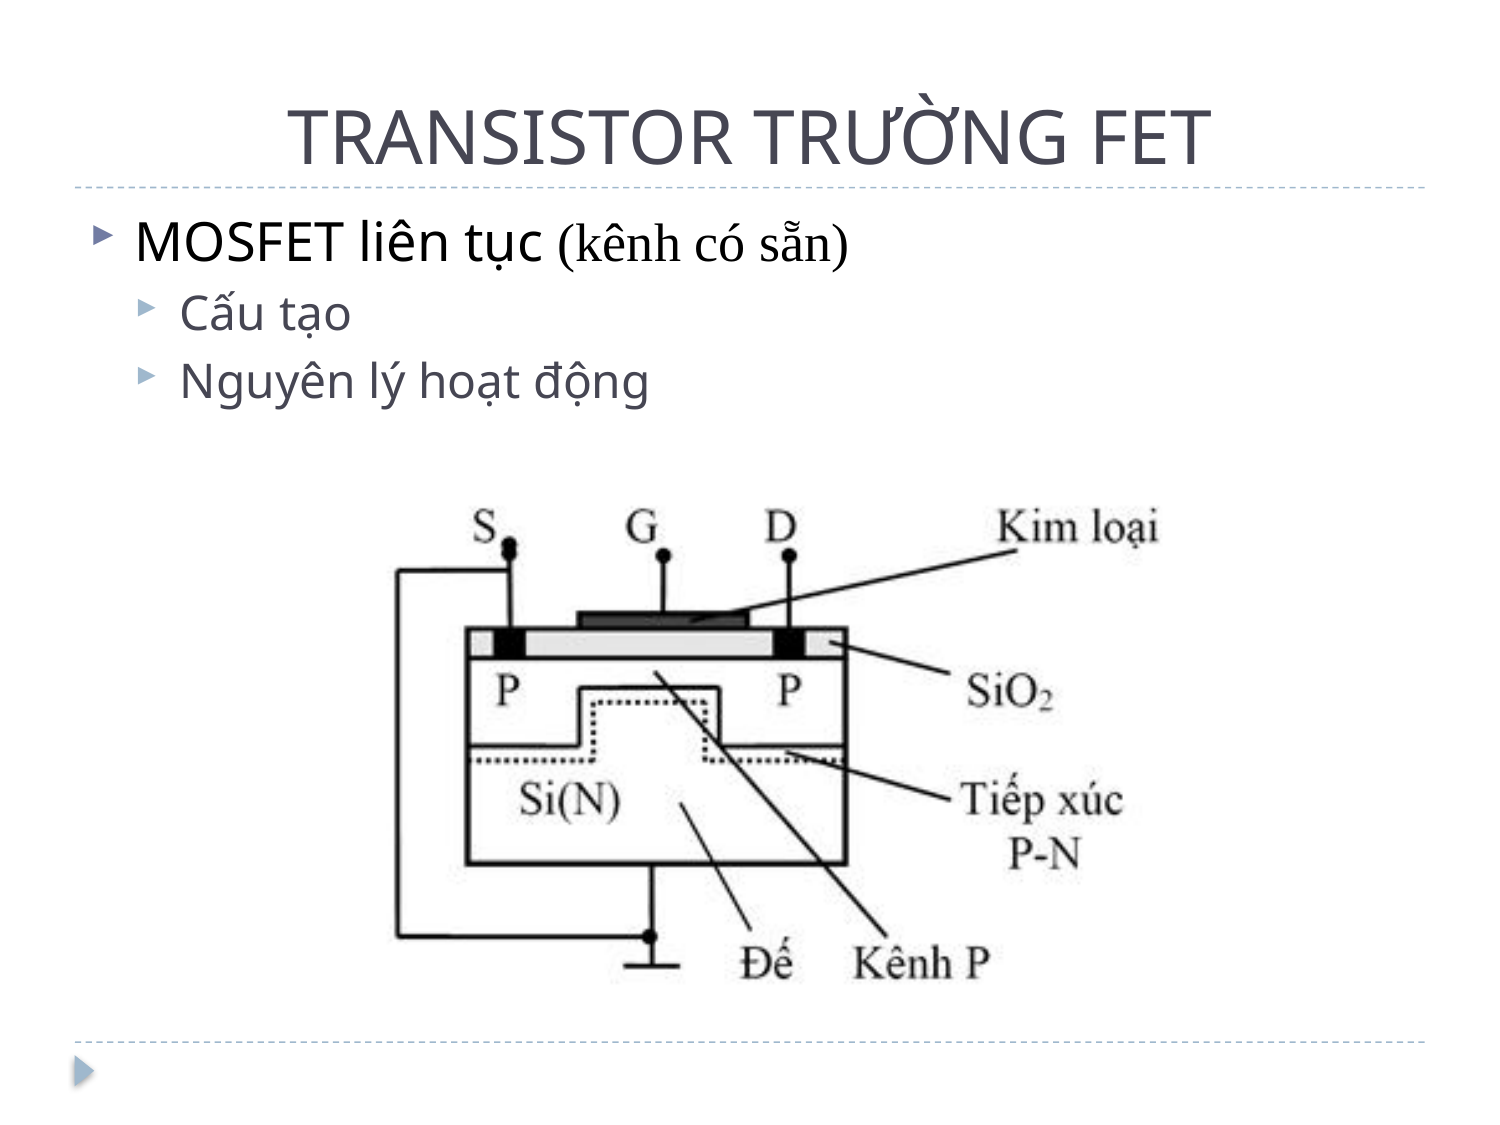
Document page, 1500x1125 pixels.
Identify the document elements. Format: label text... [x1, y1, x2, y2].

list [348, 467, 1190, 1012]
list MOSFET liên tục (kênh có sẵn) Cấu tạo Nguyên lý hoạt động [75, 200, 1425, 1010]
title TRANSISTOR TRƯỜNG FET [75, 24, 1425, 188]
